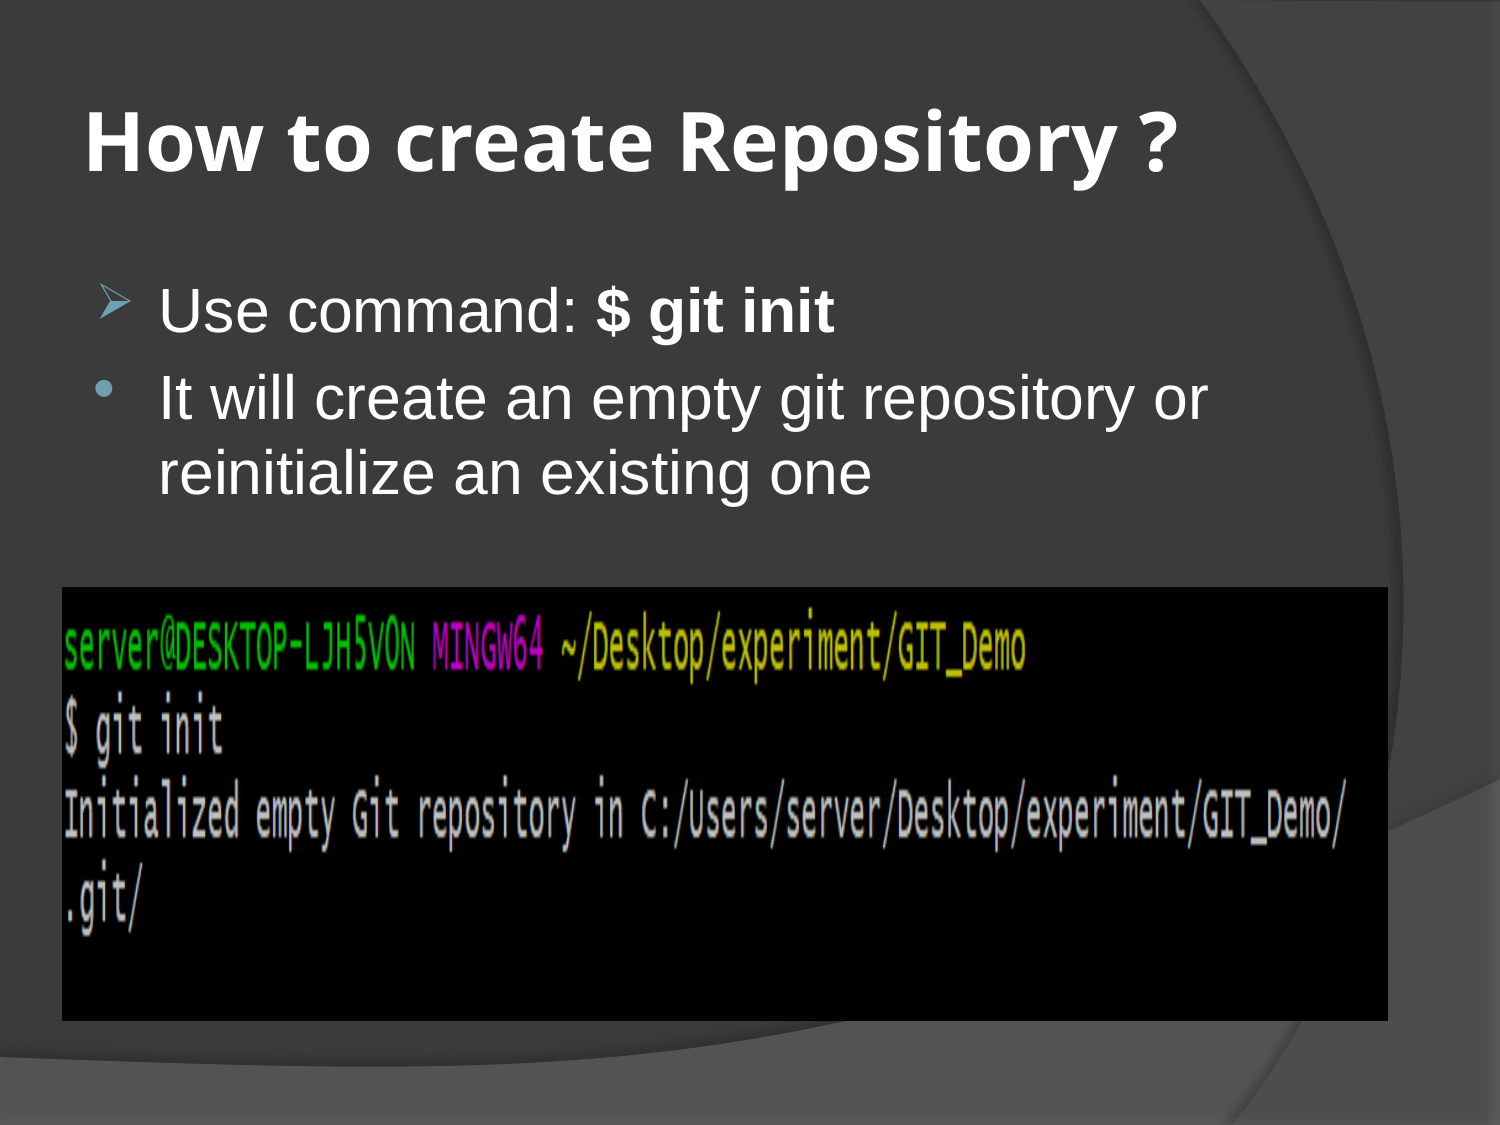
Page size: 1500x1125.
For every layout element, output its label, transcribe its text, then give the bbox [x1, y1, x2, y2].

list Use command: $ git init It will create an empty git repository or reinitialize an existing one [75, 262, 1300, 579]
picture [62, 587, 1388, 1021]
title How to create Repository ? [75, 45, 1300, 233]
